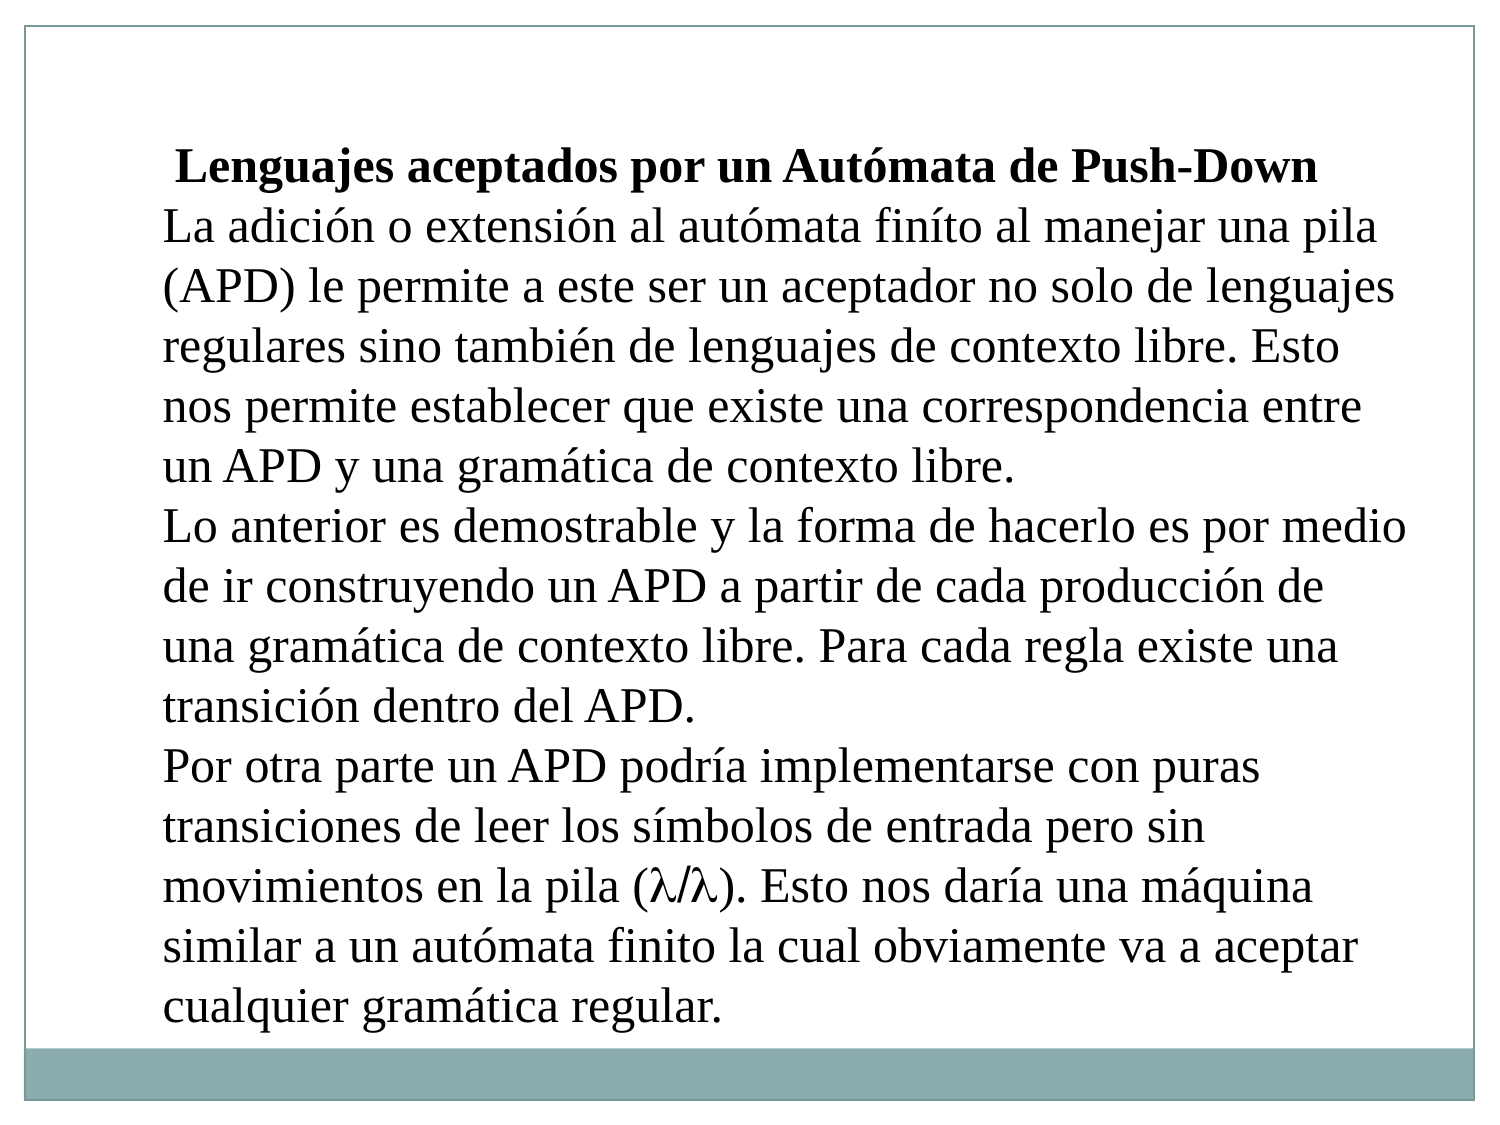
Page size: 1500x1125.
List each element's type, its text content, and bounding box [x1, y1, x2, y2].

text_box Lenguajes aceptados por un Autómata de Push-Down La adición o extensión al autómata finíto al manejar una pila (APD) le permite a este ser un aceptador no solo de lenguajes regulares sino también de lenguajes de contexto libre. Esto nos permite establecer que existe una correspondencia entre un APD y una gramática de contexto libre. Lo anterior es demostrable y la forma de hacerlo es por medio de ir construyendo un APD a partir de cada producción de una gramática de contexto libre. Para cada regla existe una transición dentro del APD. Por otra parte un APD podría implementarse con puras transiciones de leer los símbolos de entrada pero sin movimientos en la pila (l/l). Esto nos daría una máquina similar a un autómata finito la cual obviamente va a aceptar cualquier gramática regular. [147, 125, 1424, 1041]
